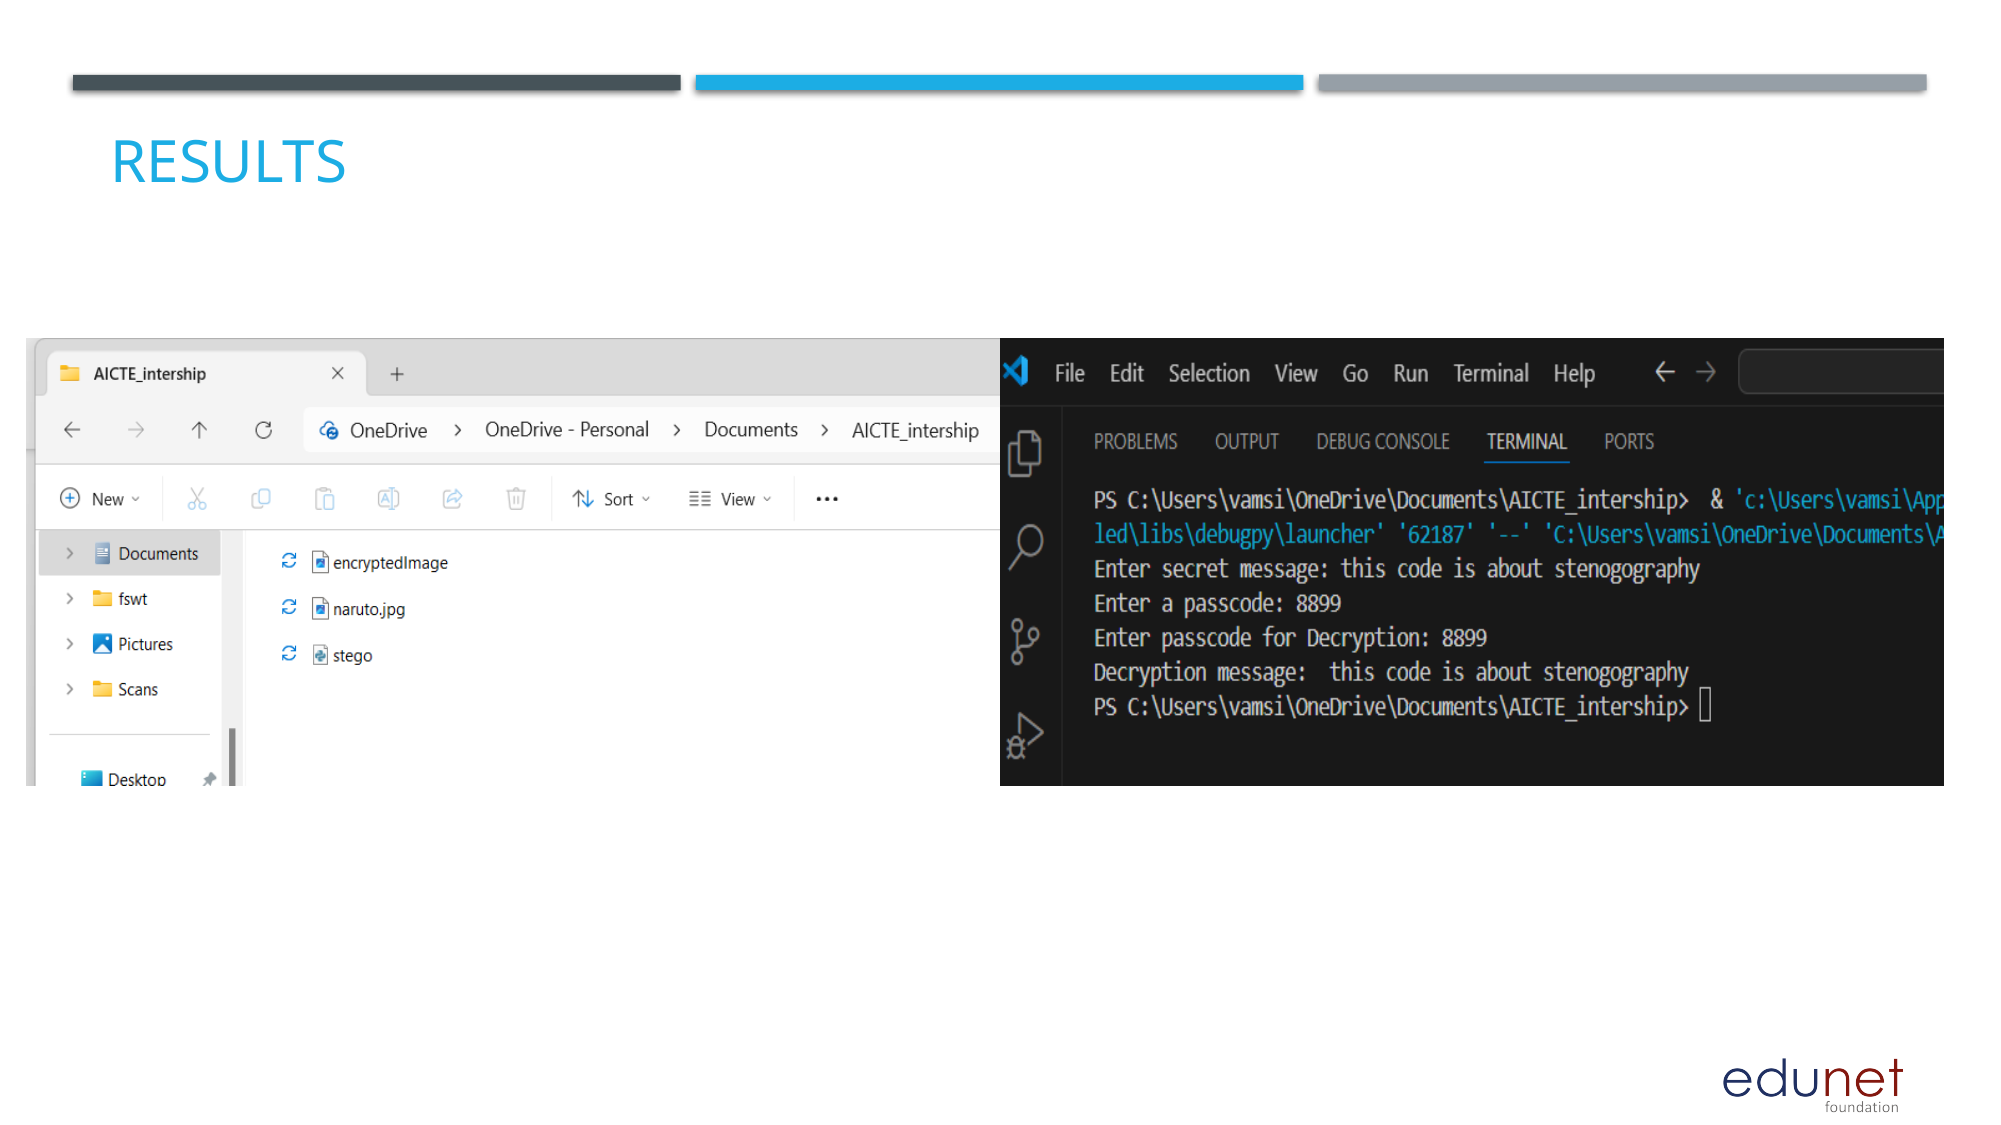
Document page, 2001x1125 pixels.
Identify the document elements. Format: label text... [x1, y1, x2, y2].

picture [26, 338, 1944, 787]
picture [1719, 1056, 1905, 1116]
title Results [95, 115, 1905, 203]
